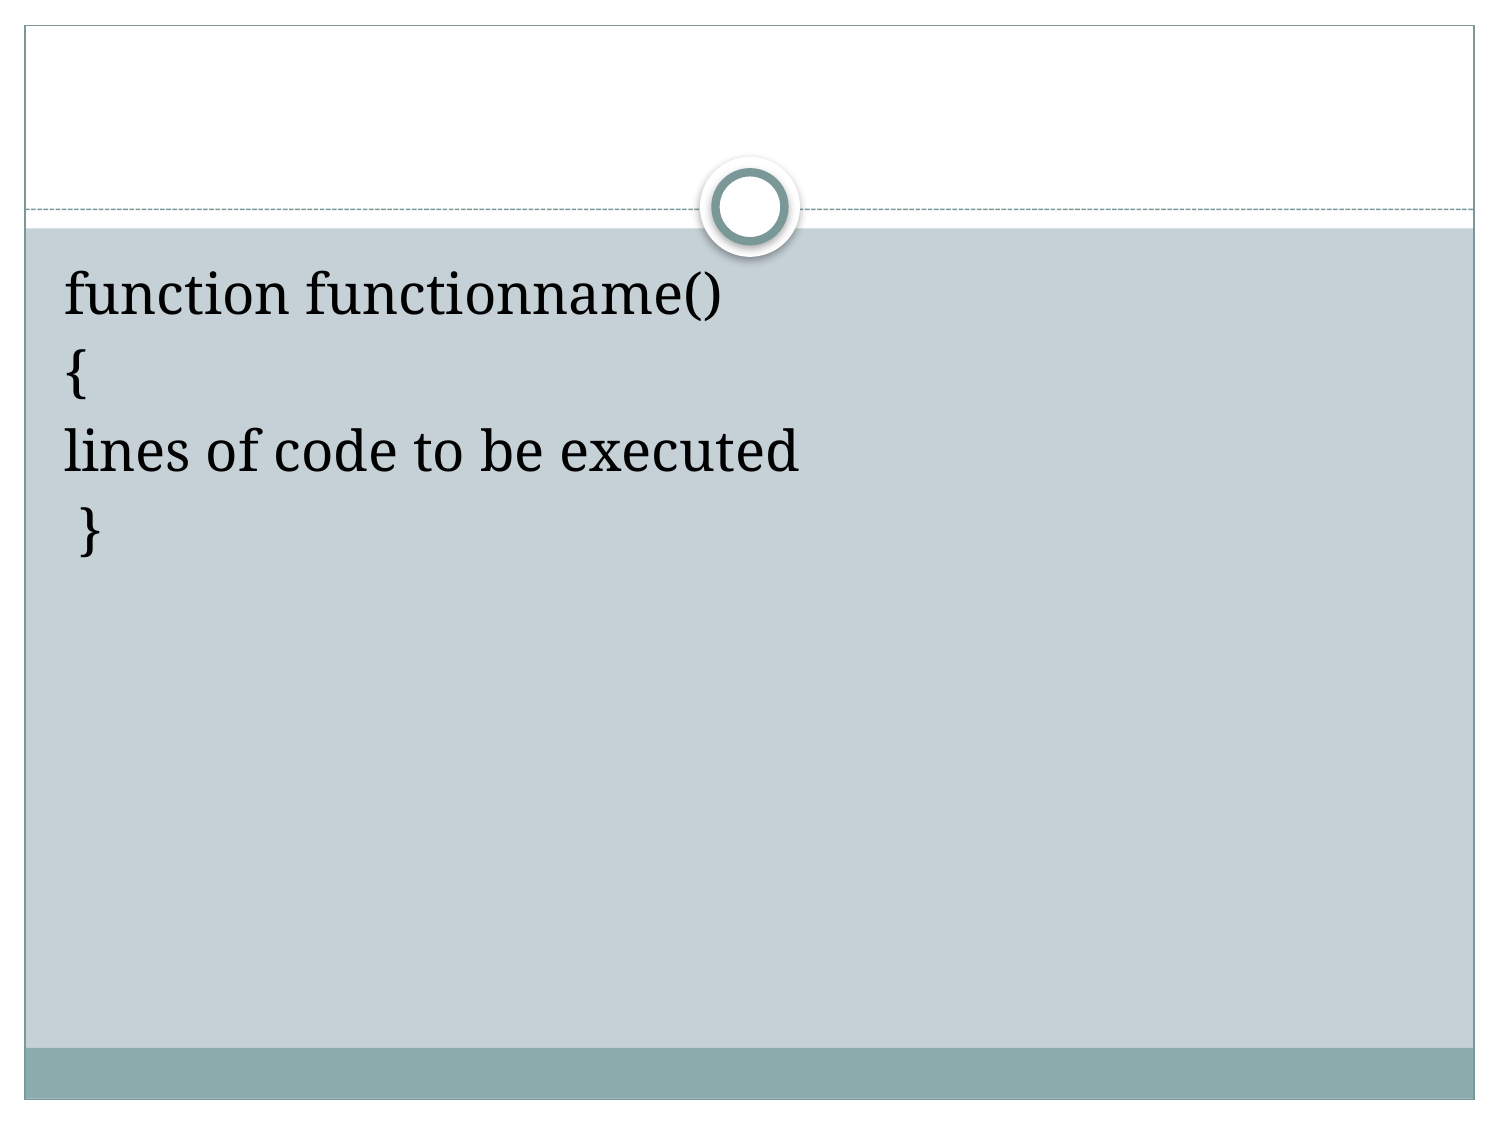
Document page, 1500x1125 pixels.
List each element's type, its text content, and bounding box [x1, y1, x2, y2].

list function functionname() { lines of code to be executed } [49, 250, 1445, 1001]
